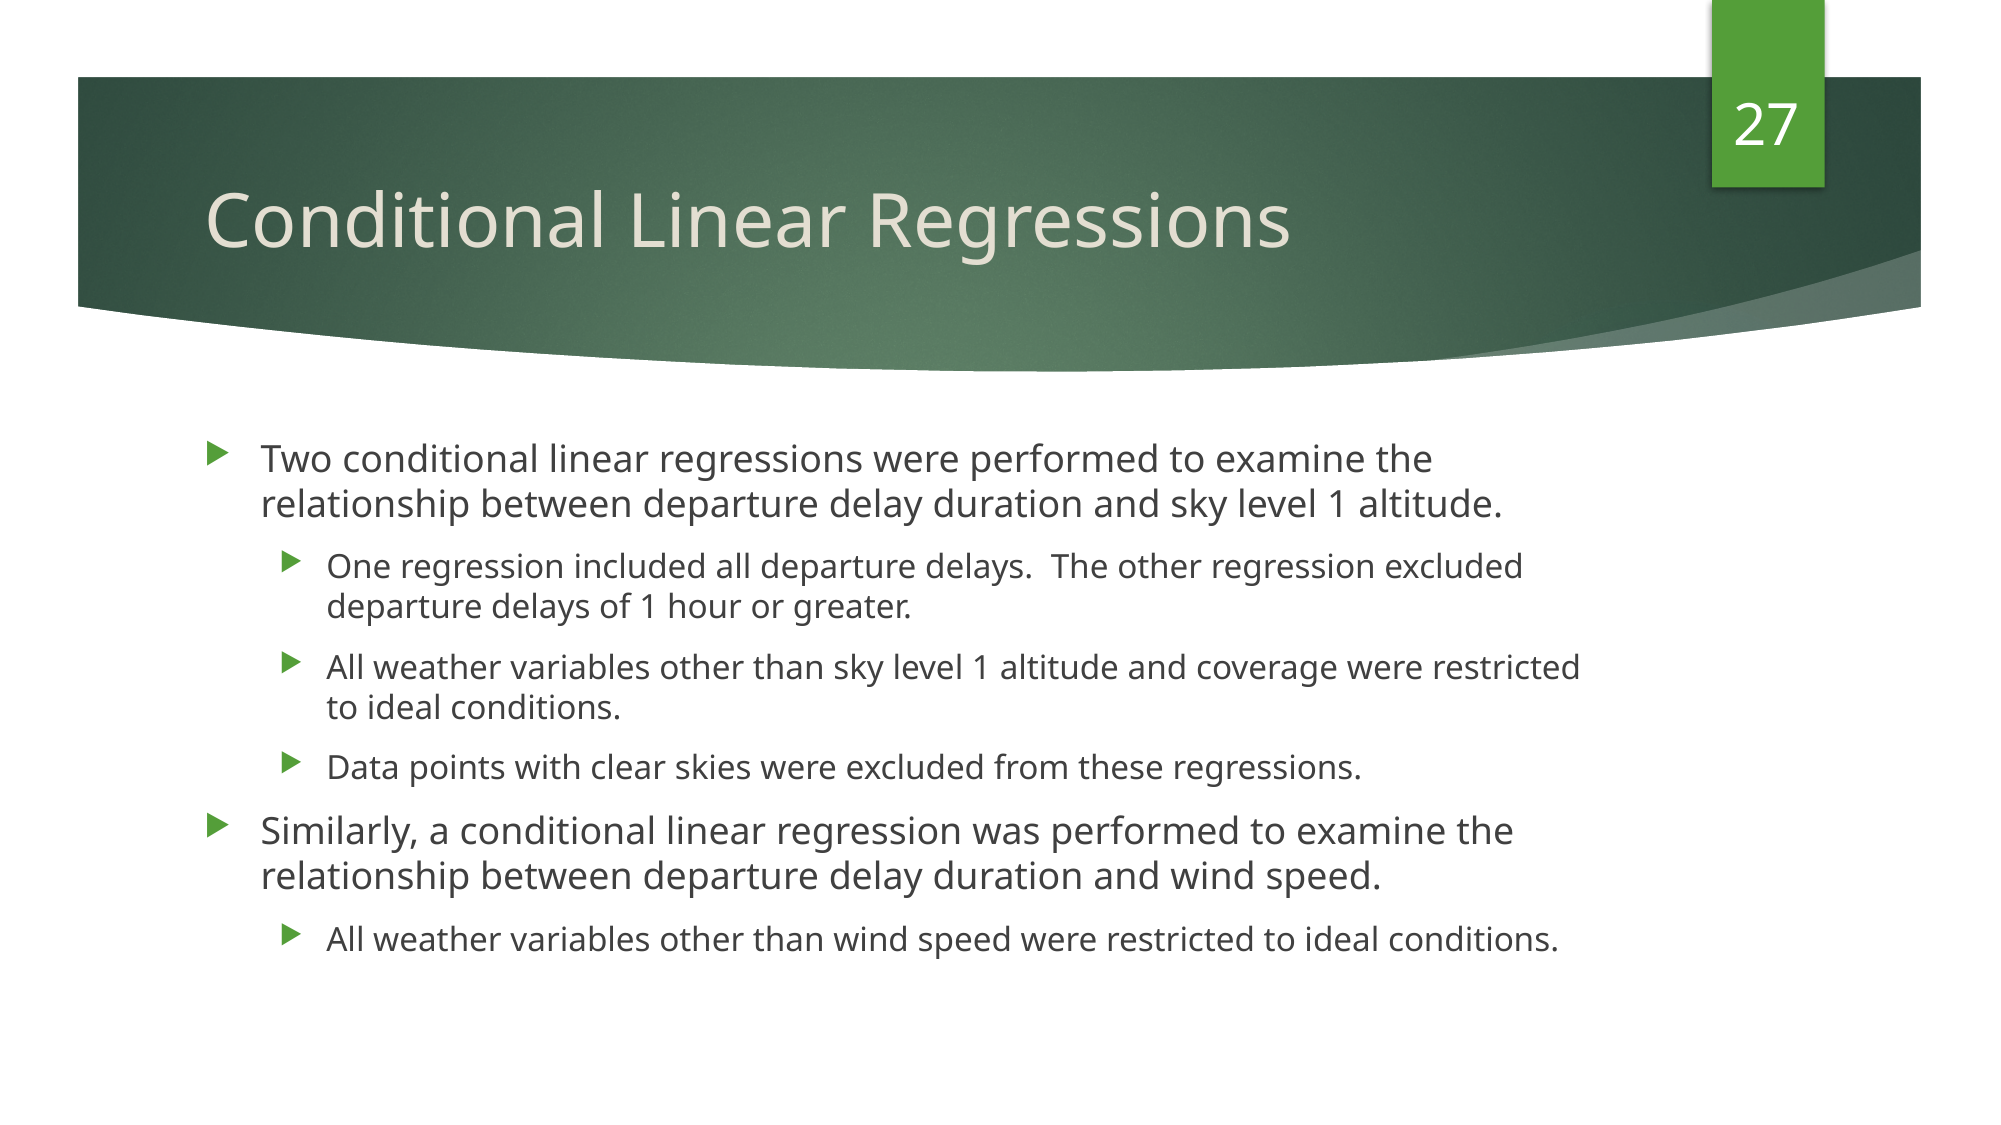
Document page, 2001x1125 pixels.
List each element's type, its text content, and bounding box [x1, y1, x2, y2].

list Two conditional linear regressions were performed to examine the relationship between departure delay duration and sky level 1 altitude. One regression included all departure delays. The other regression excluded departure delays of 1 hour or greater. All weather variables other than sky level 1 altitude and coverage were restricted to ideal conditions. Data points with clear skies were excluded from these regressions. Similarly, a conditional linear regression was performed to examine the relationship between departure delay duration and wind speed. All weather variables other than wind speed were restricted to ideal conditions. [189, 427, 1638, 988]
title Conditional Linear Regressions [189, 159, 1638, 276]
slide_number 27 [1698, 48, 1836, 175]
